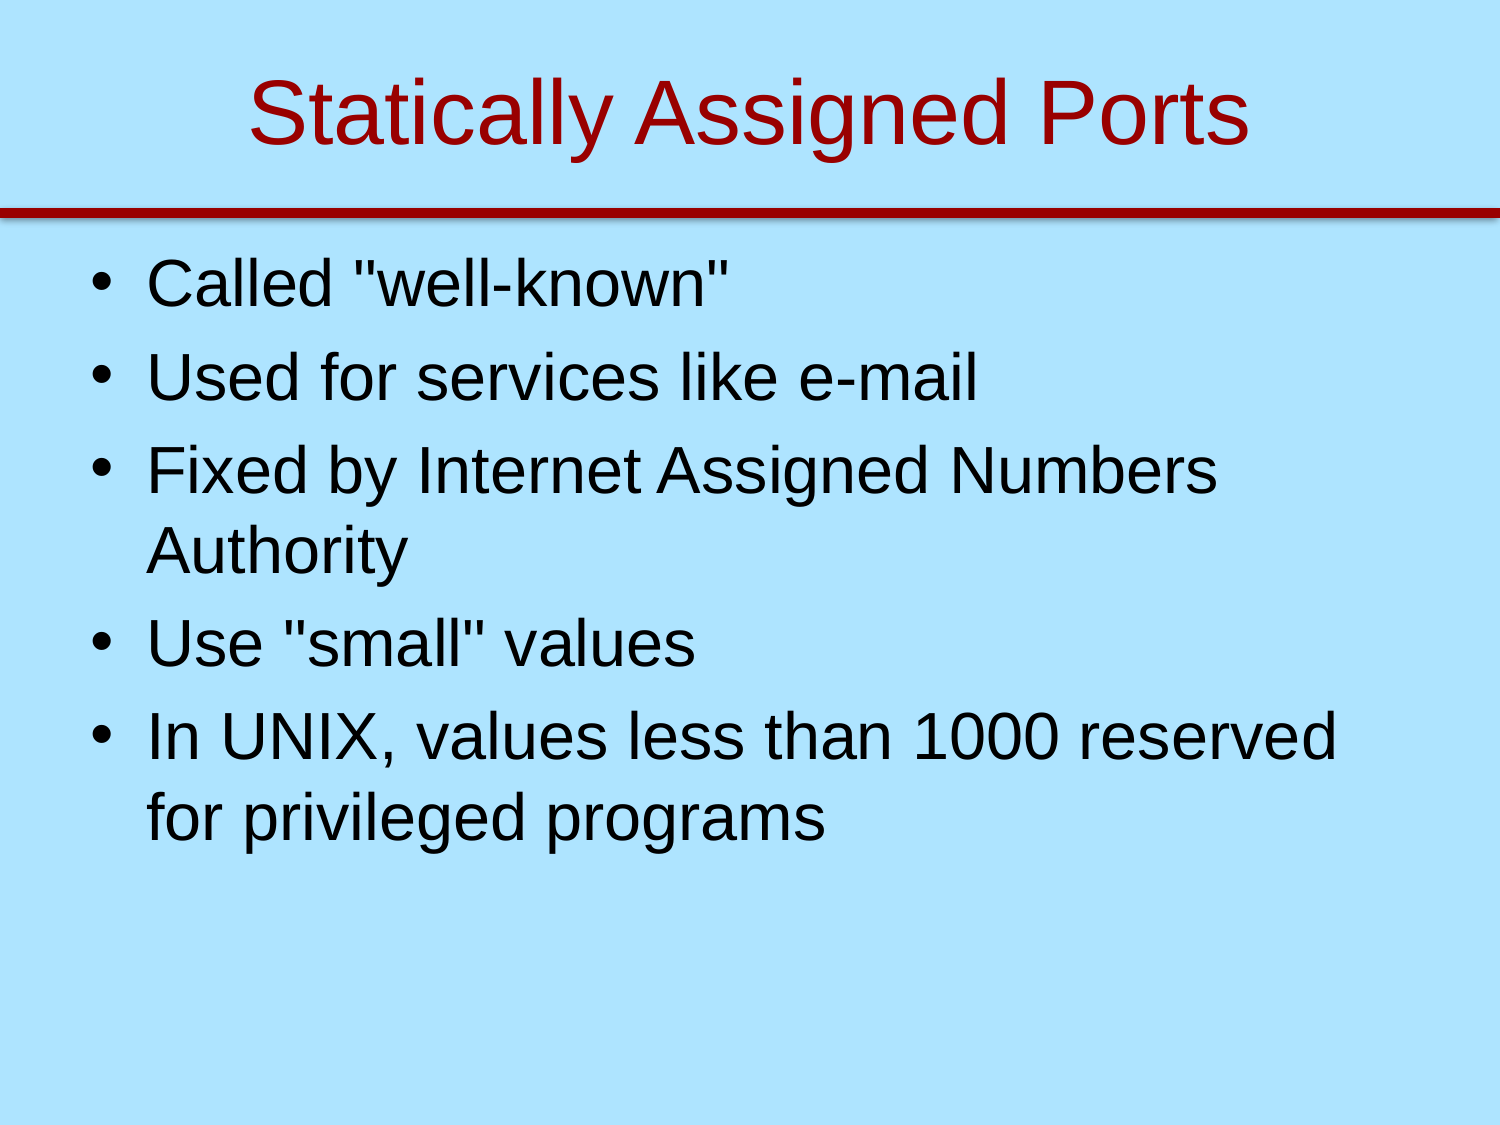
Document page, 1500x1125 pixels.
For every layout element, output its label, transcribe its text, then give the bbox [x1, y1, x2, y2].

list Called "well-known" Used for services like e-mail Fixed by Internet Assigned Numbers Authority Use "small" values In UNIX, values less than 1000 reserved for privileged programs [75, 232, 1425, 1005]
title Statically Assigned Ports [75, 13, 1425, 202]
